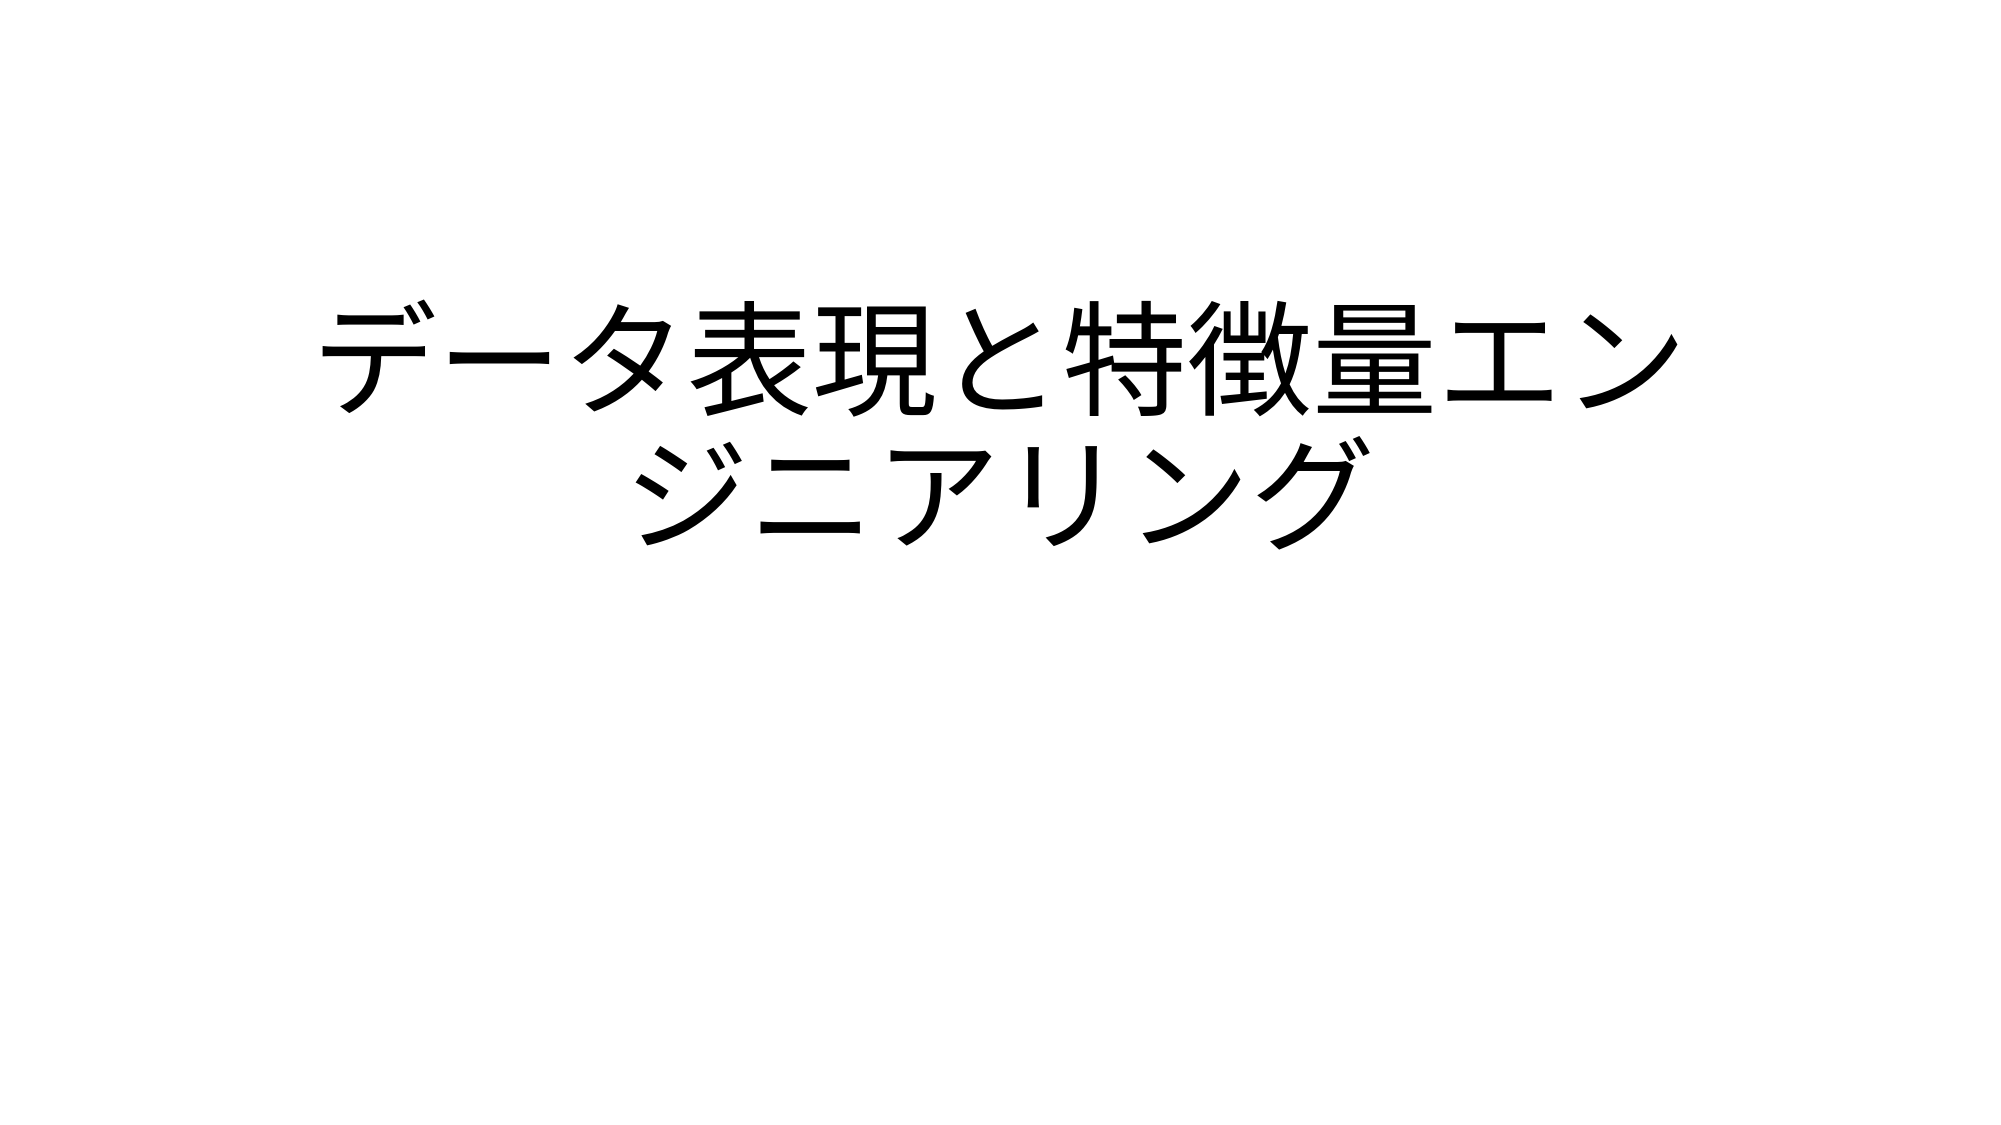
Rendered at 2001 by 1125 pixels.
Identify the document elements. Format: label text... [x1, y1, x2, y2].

title データ表現と特徴量エンジニアリング [249, 184, 1750, 576]
